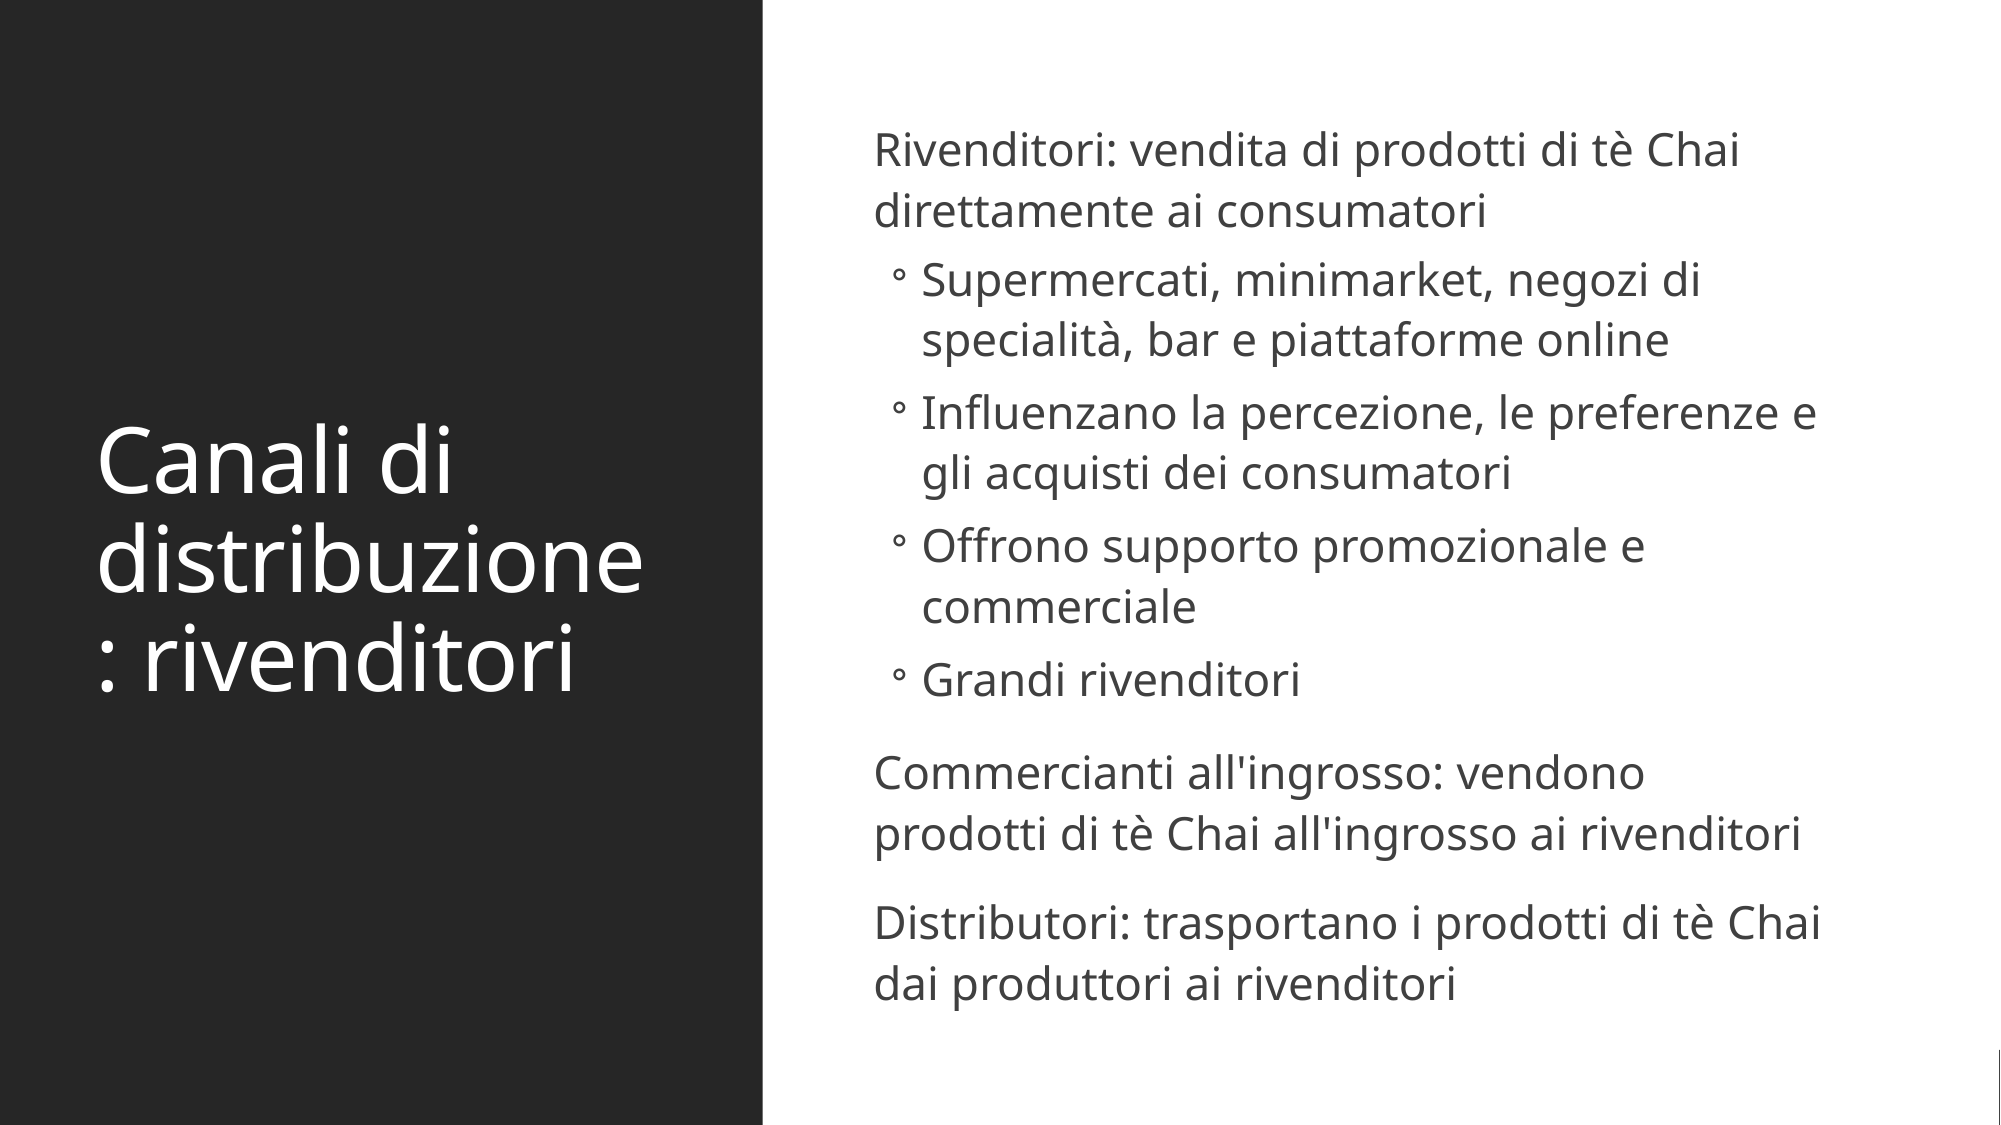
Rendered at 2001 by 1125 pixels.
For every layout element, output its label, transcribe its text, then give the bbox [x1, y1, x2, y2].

list Rivenditori: vendita di prodotti di tè Chai direttamente ai consumatori Supermercati, minimarket, negozi di specialità, bar e piattaforme online Influenzano la percezione, le preferenze e gli acquisti dei consumatori Offrono supporto promozionale e commerciale Grandi rivenditori Commercianti all'ingrosso: vendono prodotti di tè Chai all'ingrosso ai rivenditori Distributori: trasportano i prodotti di tè Chai dai produttori ai rivenditori [858, 99, 1830, 1026]
text_box [0, 0, 764, 1125]
text_box [764, 0, 2000, 1125]
title Canali di distribuzione: rivenditori [80, 99, 679, 1026]
